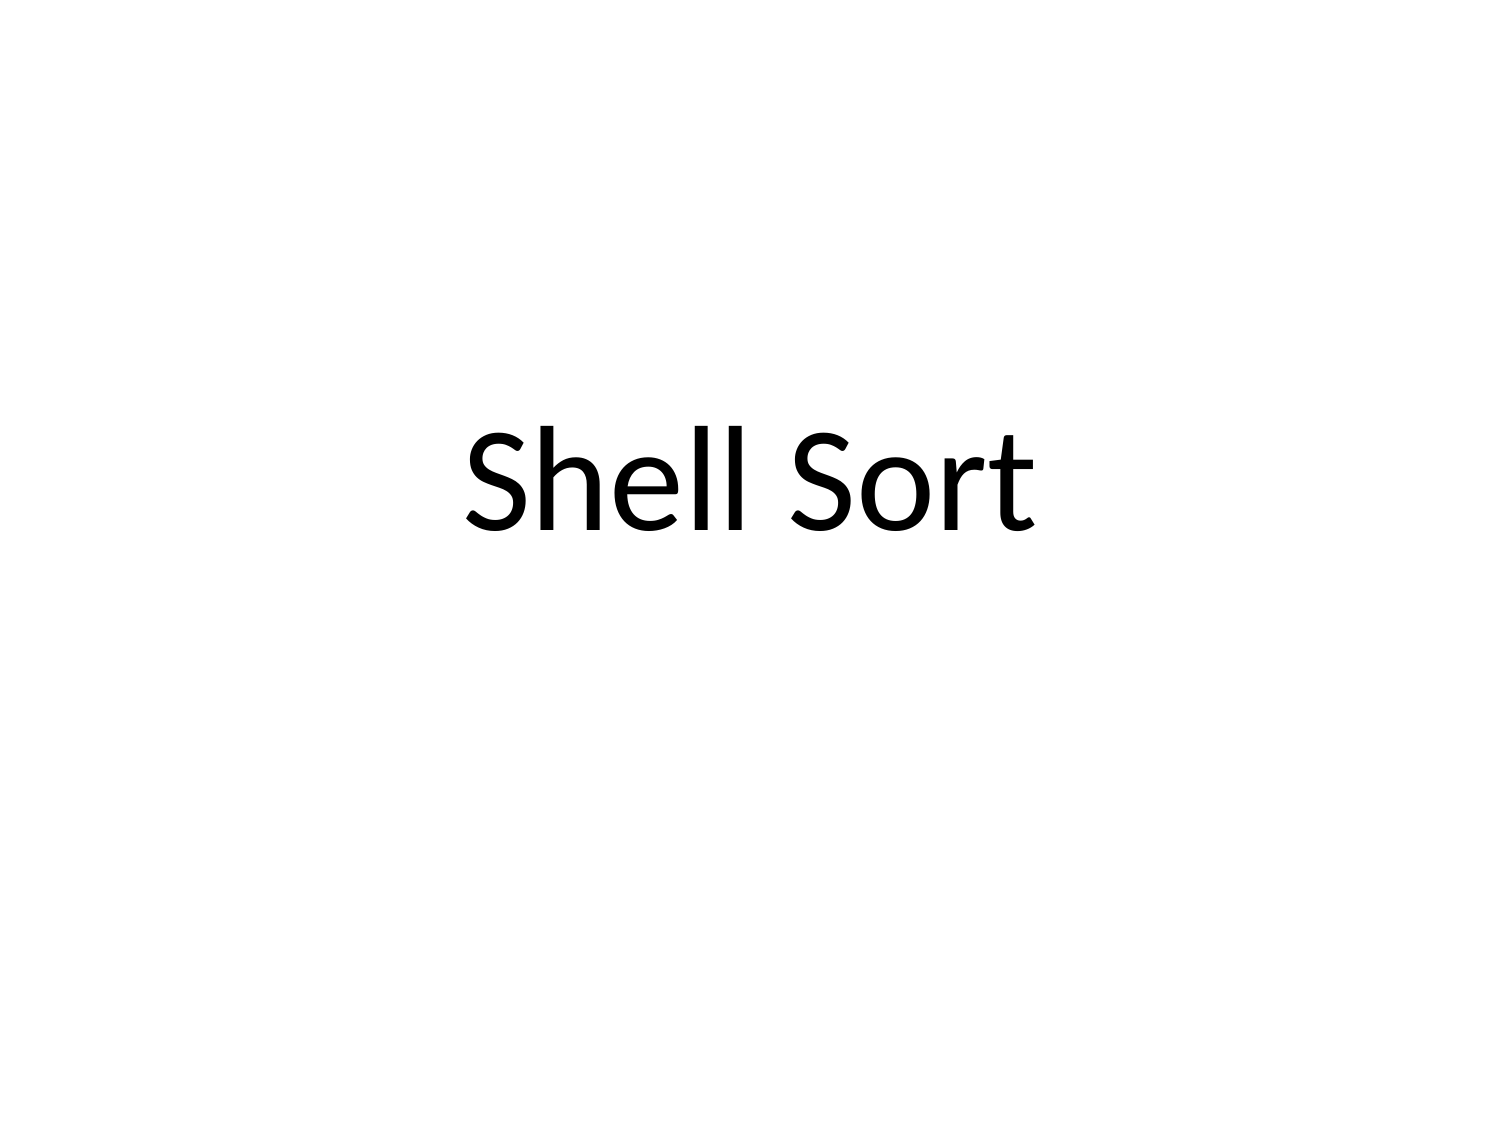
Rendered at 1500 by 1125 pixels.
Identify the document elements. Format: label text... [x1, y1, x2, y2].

title Shell Sort [112, 349, 1388, 591]
